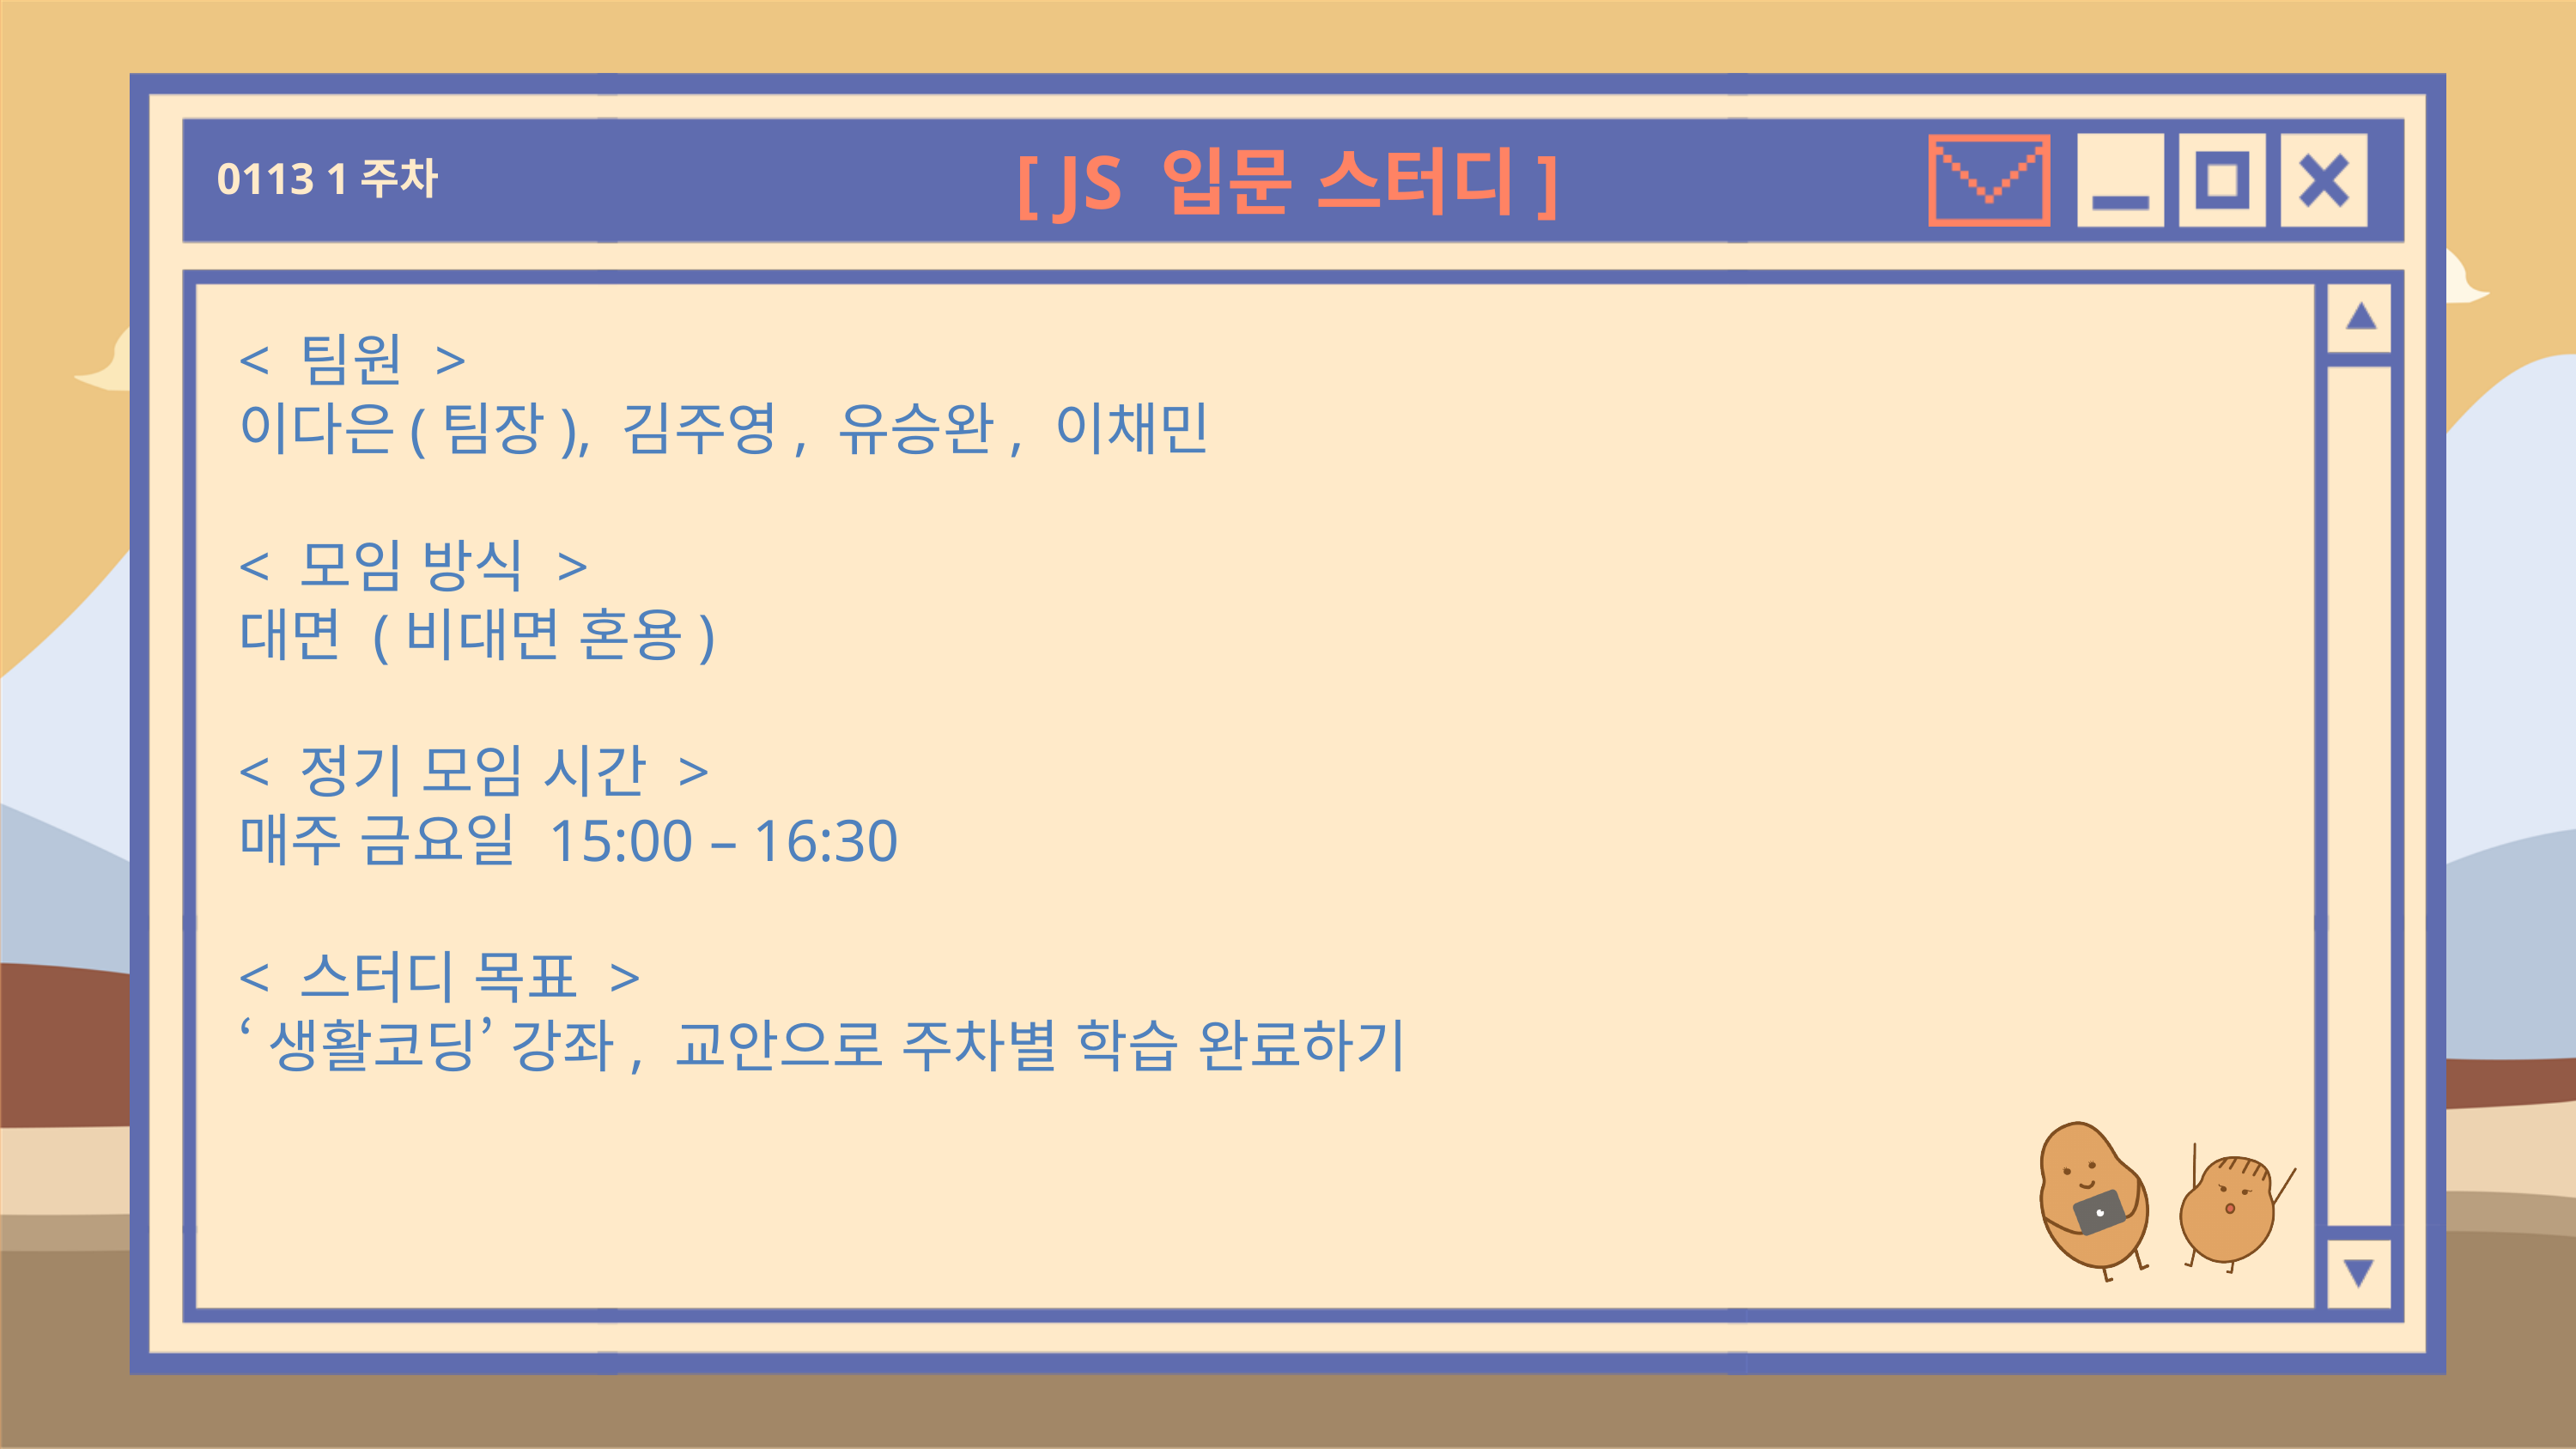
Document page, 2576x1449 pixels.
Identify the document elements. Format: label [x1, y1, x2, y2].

picture [0, 0, 2576, 1449]
text_box [129, 73, 2447, 1376]
